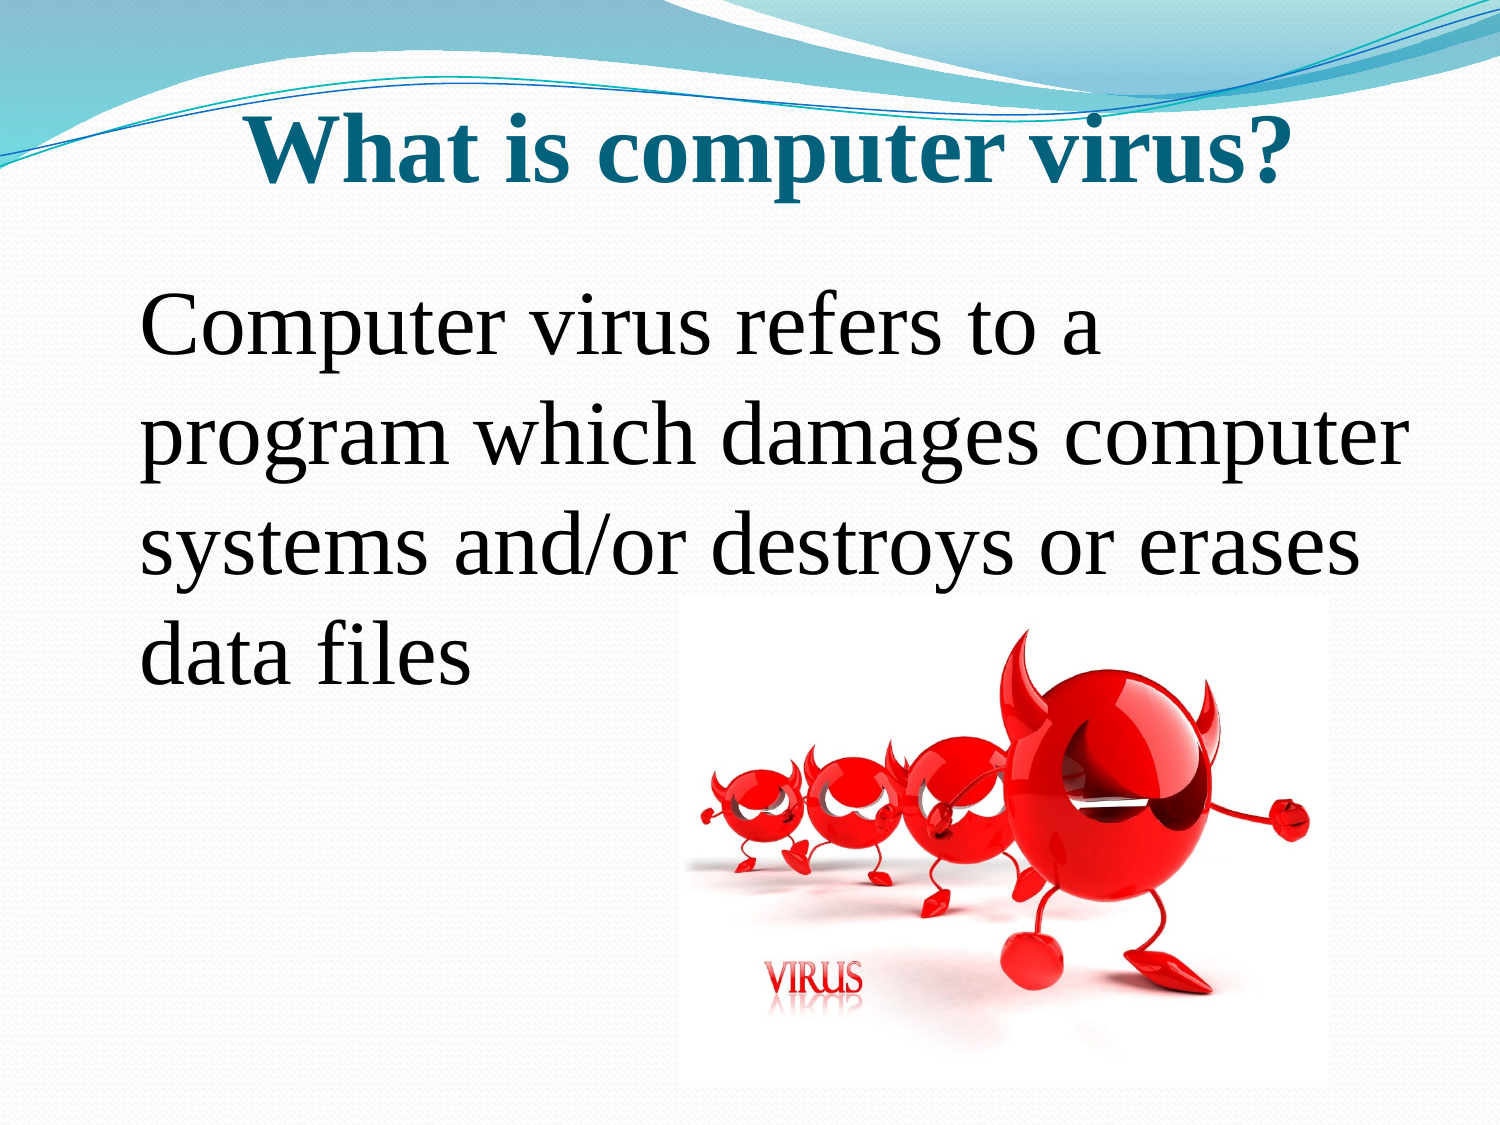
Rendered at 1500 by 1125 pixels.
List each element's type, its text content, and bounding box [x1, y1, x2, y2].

text_box Computer virus refers to a program which damages computer systems and/or destroys or erases data files [125, 255, 1438, 710]
text_box What is computer virus? [226, 75, 1313, 210]
picture [678, 597, 1330, 1086]
